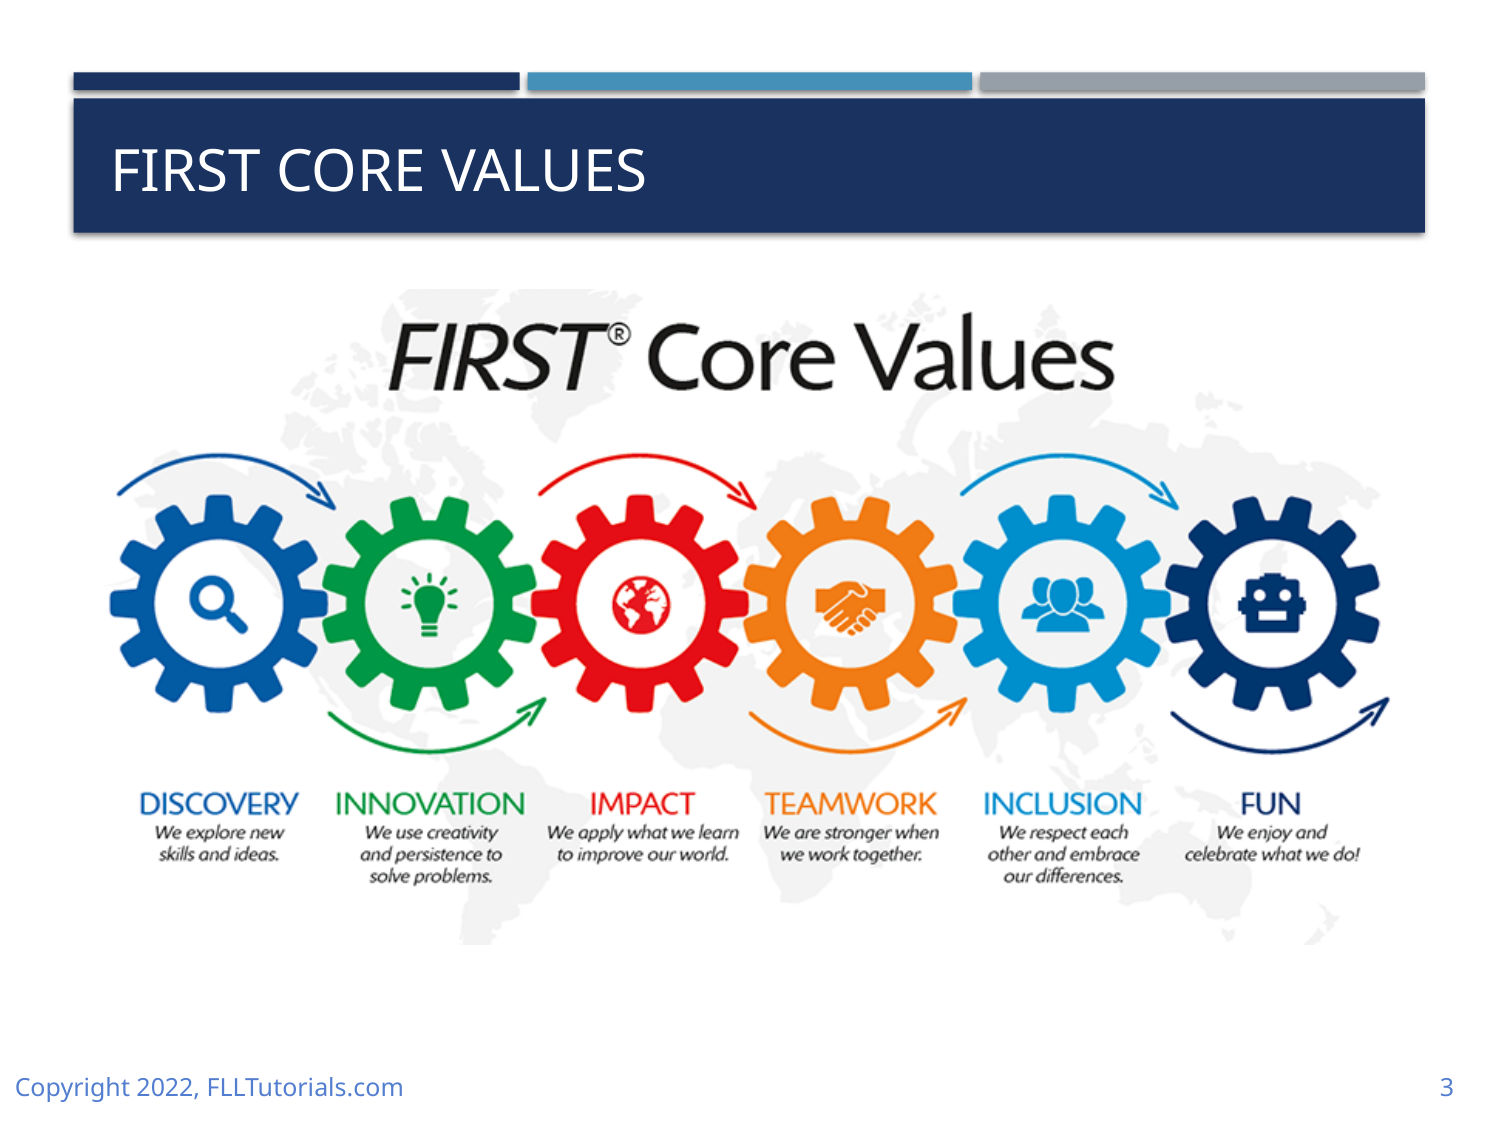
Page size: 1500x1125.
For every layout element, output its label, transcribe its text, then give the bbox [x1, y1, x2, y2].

slide_number 3 [1425, 1064, 1500, 1125]
title FIRST CORE VALUES [95, 112, 1406, 211]
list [42, 289, 1464, 945]
footer Copyright 2022, FLLTutorials.com [0, 1063, 799, 1124]
